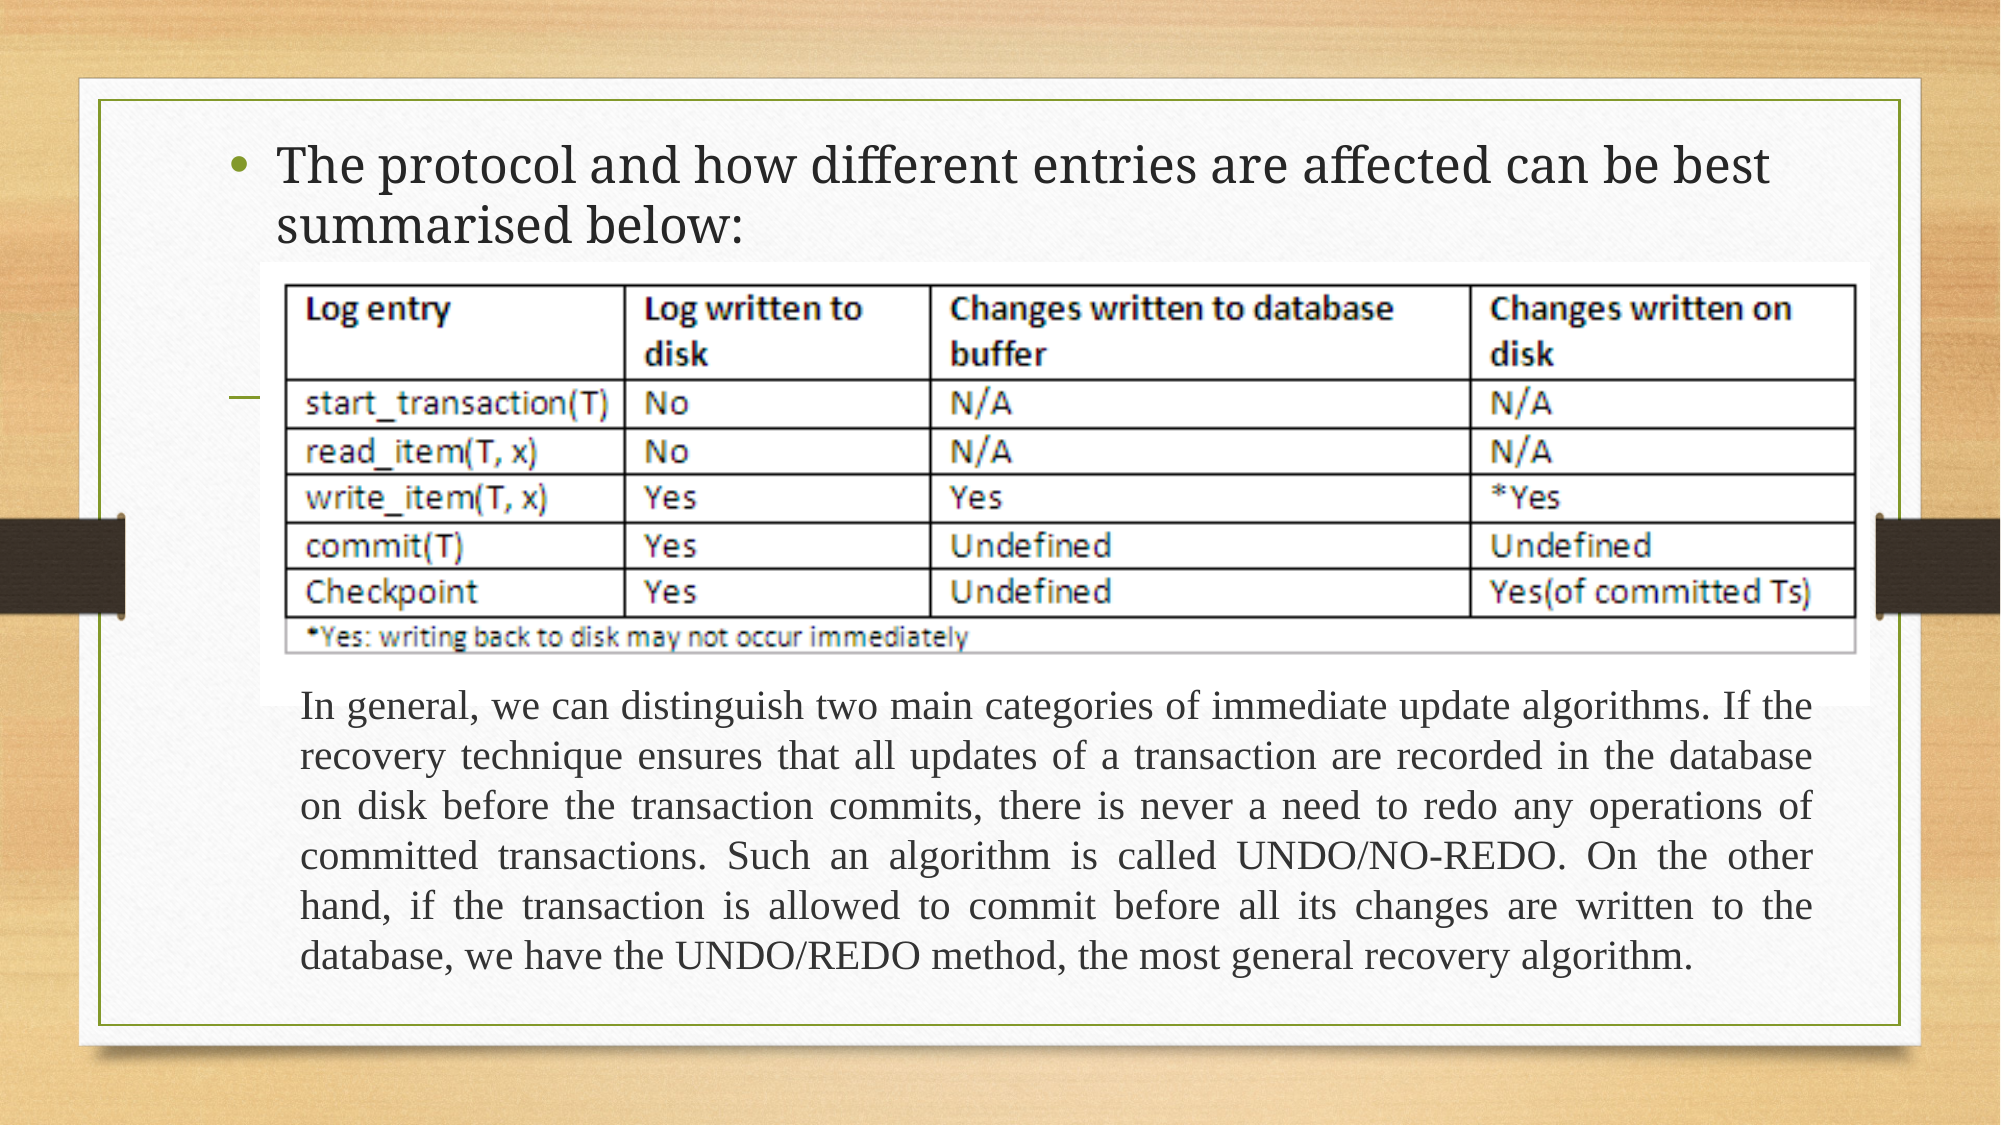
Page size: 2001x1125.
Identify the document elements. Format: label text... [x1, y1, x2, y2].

picture [0, 0, 2001, 1125]
list The protocol and how different entries are affected can be best summarised below: [214, 126, 1790, 671]
text_box In general, we can distinguish two main categories of immediate update algorithms. If the recovery technique ensures that all updates of a transaction are recorded in the database on disk before the transaction commits, there is never a need to redo any operations of committed transactions. Such an algorithm is called UNDO/NO-REDO. On the other hand, if the transaction is allowed to commit before all its changes are written to the database, we have the UNDO/REDO method, the most general recovery algorithm. [285, 706, 1830, 986]
